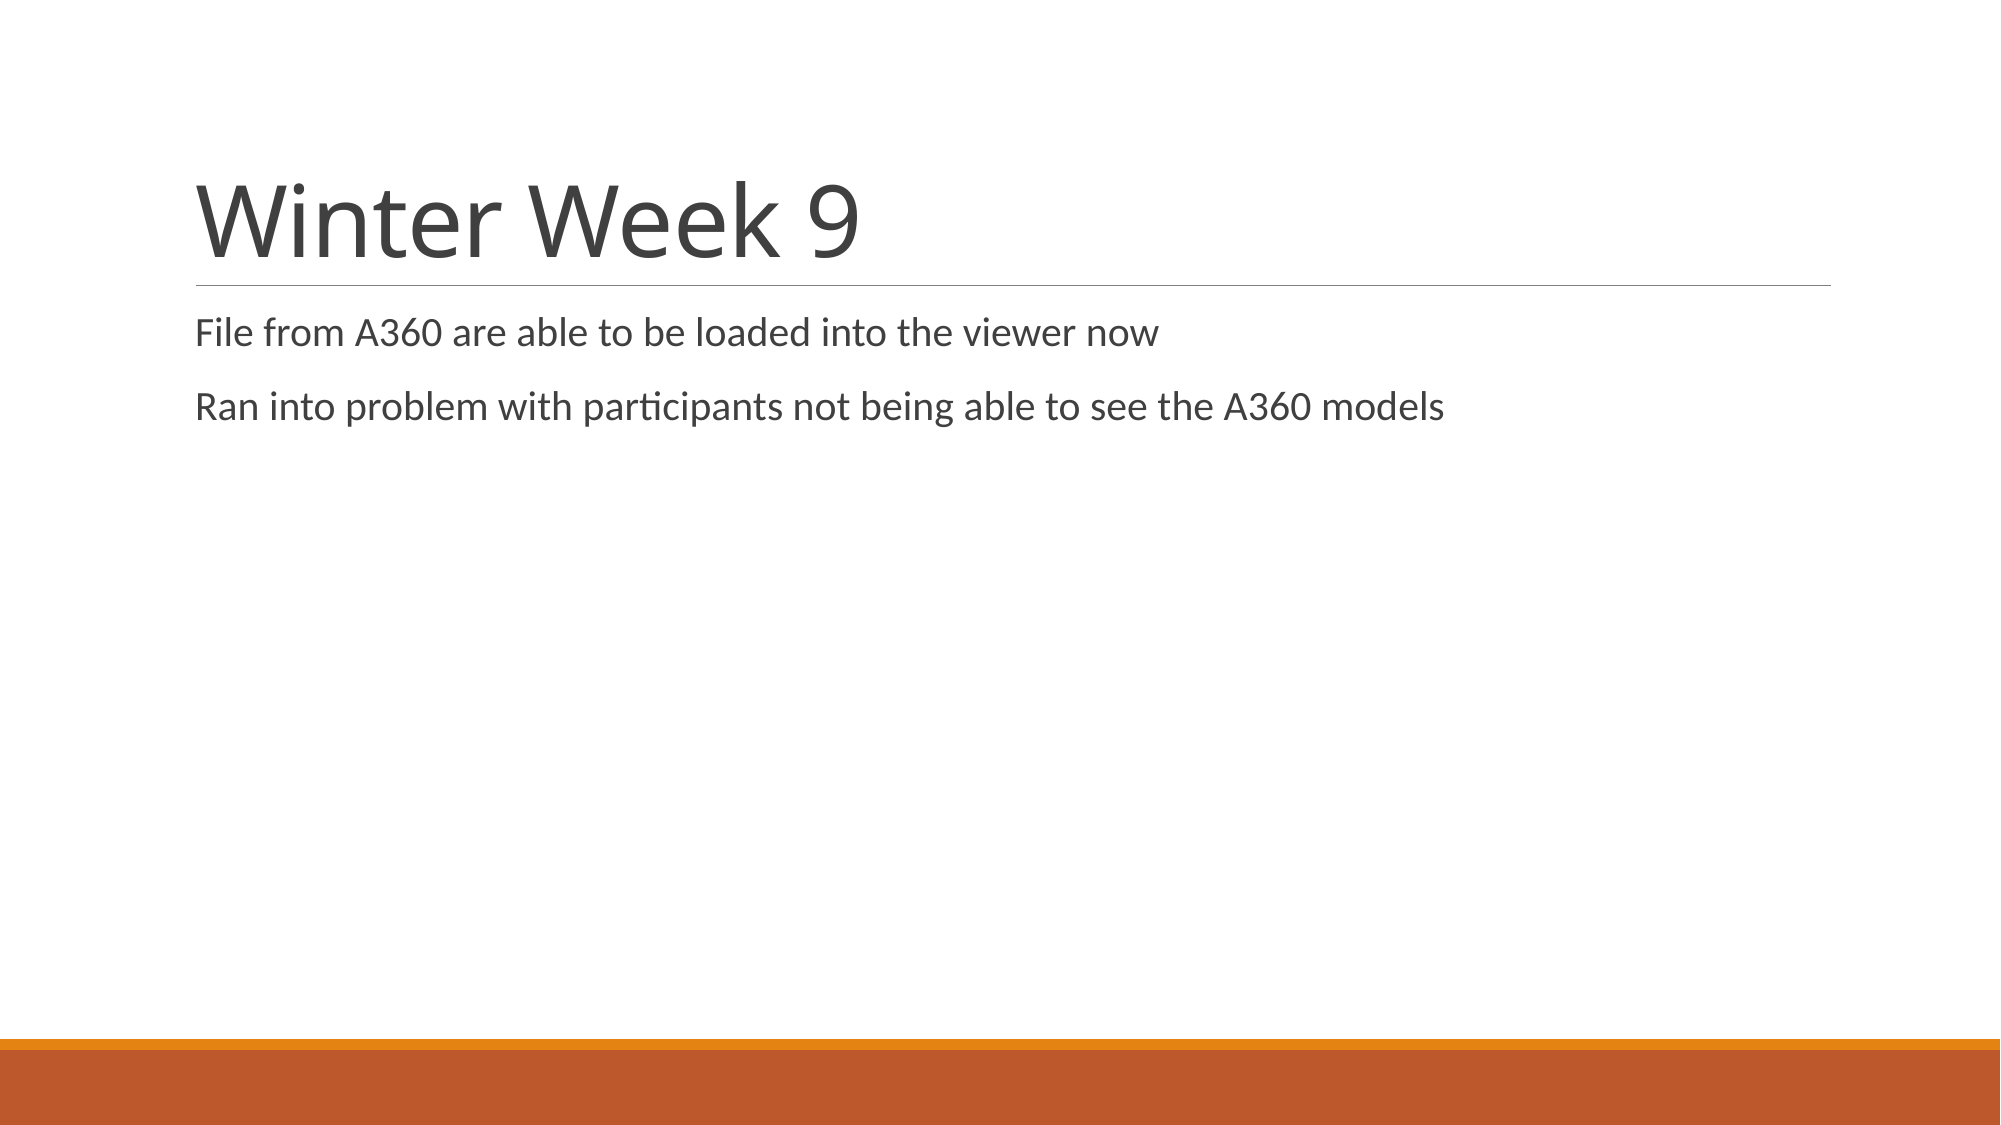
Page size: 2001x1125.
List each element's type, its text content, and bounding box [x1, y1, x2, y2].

title Winter Week 9 [180, 47, 1830, 285]
list File from A360 are able to be loaded into the viewer now Ran into problem with participants not being able to see the A360 models [180, 302, 1830, 963]
